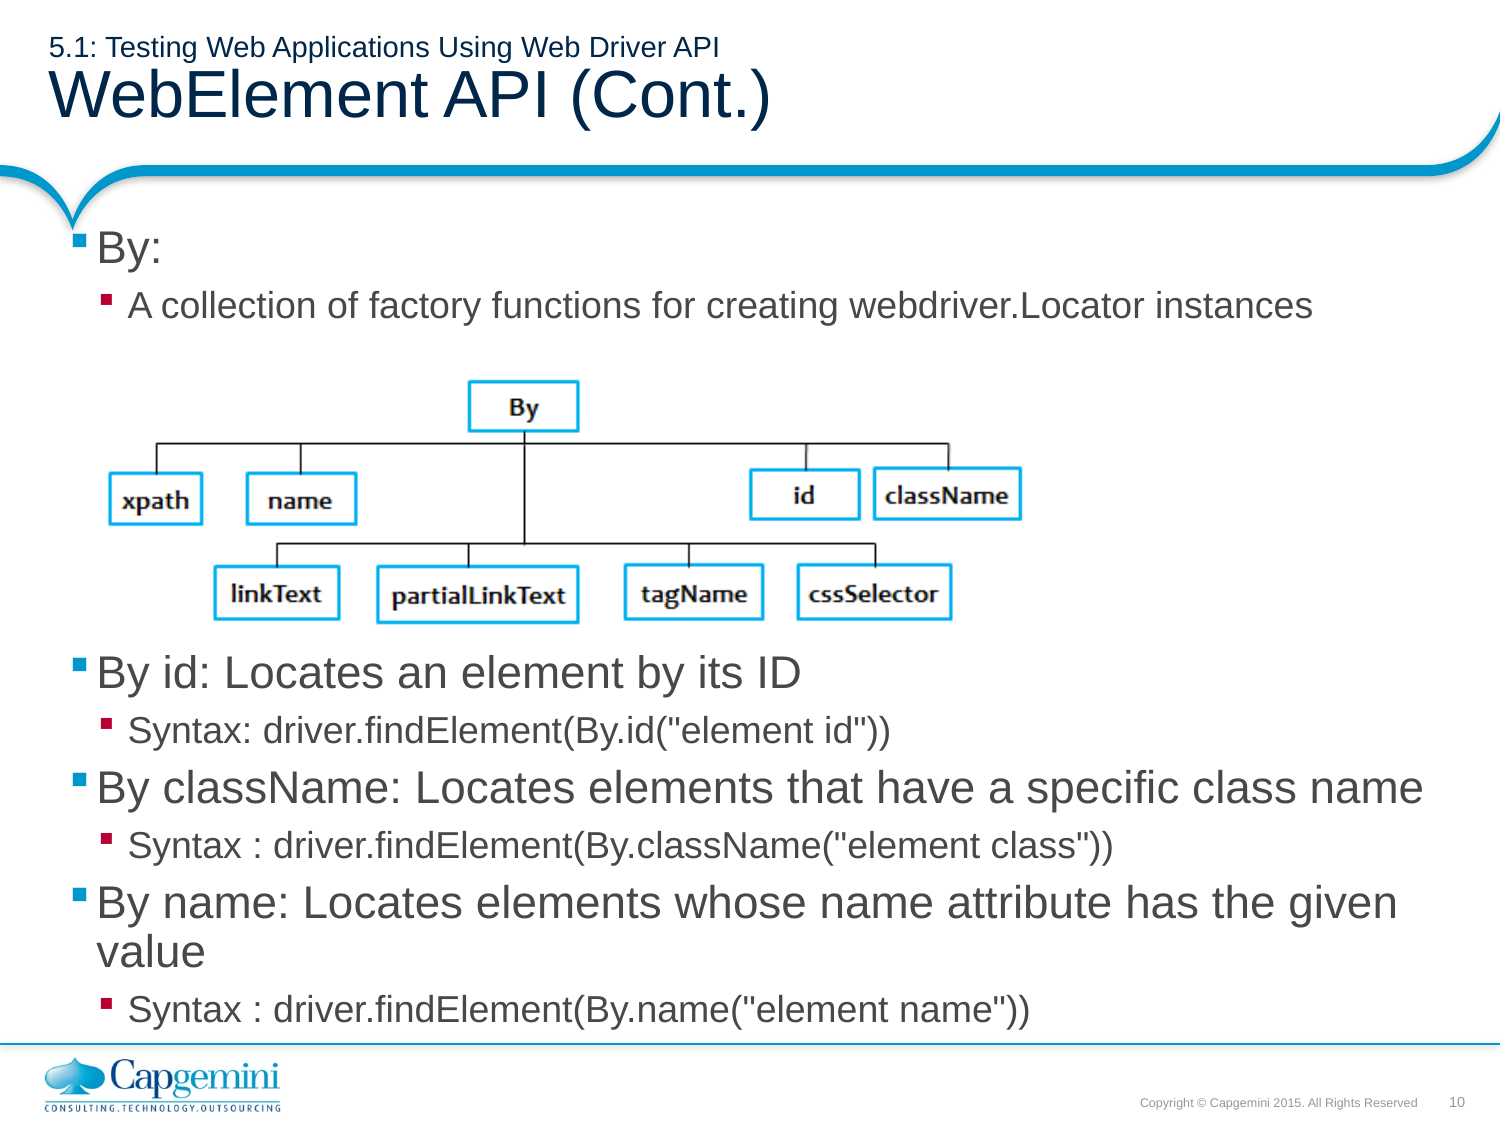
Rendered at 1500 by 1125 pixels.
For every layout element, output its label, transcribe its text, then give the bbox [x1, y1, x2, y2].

list By: A collection of factory functions for creating webdriver.Locator instances By id: Locates an element by its ID Syntax: driver.findElement(By.id("element id")) By className: Locates elements that have a specific class name Syntax : driver.findElement(By.className("element class")) By name: Locates elements whose name attribute has the given value Syntax : driver.findElement(By.name("element name")) [51, 212, 1500, 975]
picture [85, 377, 1058, 656]
title 5.1: Testing Web Applications Using Web Driver API WebElement API (Cont.) [0, 0, 1500, 165]
picture [44, 1056, 281, 1113]
